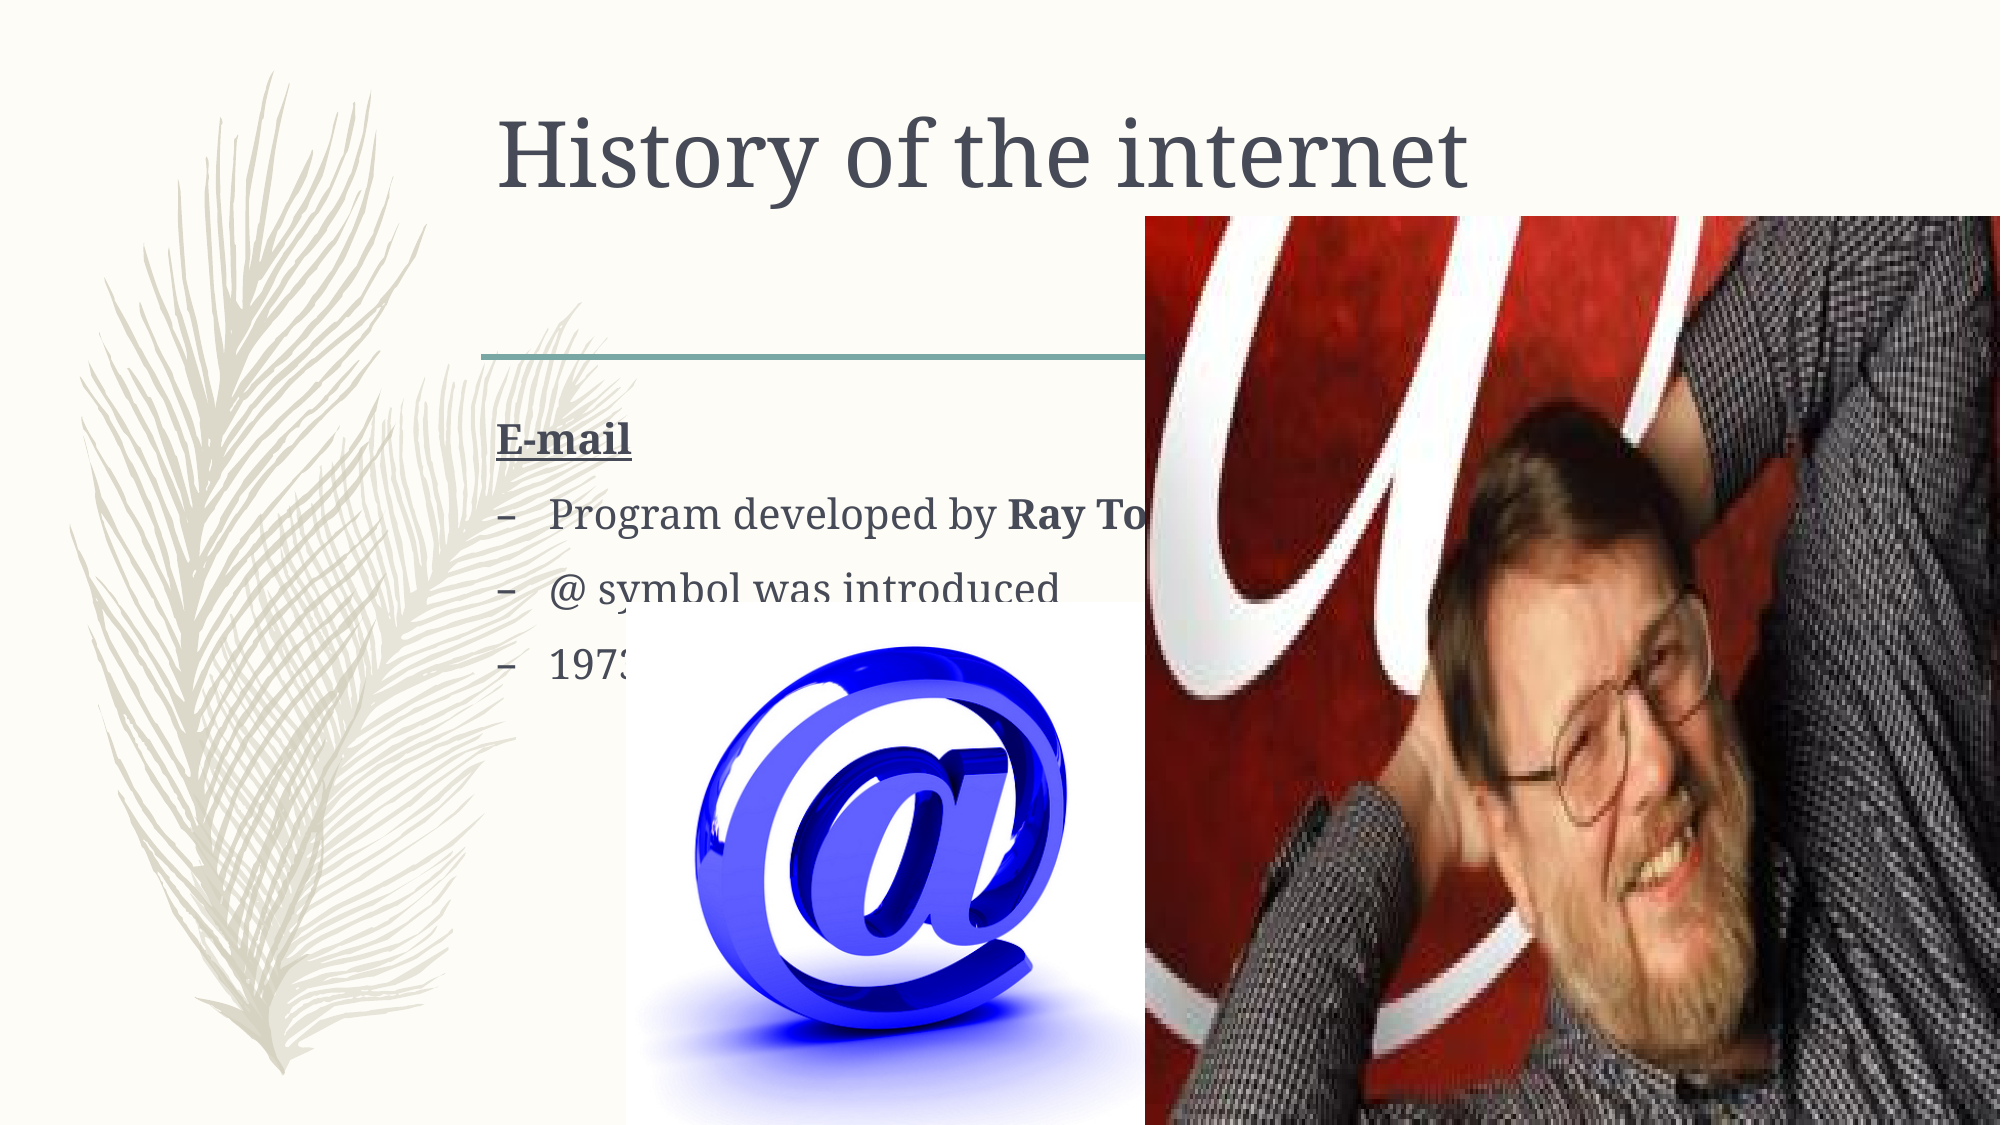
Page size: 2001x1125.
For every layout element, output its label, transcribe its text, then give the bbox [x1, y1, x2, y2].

title History of the internet [481, 93, 1920, 350]
list E-mail Program developed by Ray Tomlinson in 1972 @ symbol was introduced 1973 -75% of the traffic was E-mail [481, 399, 1145, 999]
picture [625, 216, 2000, 1125]
